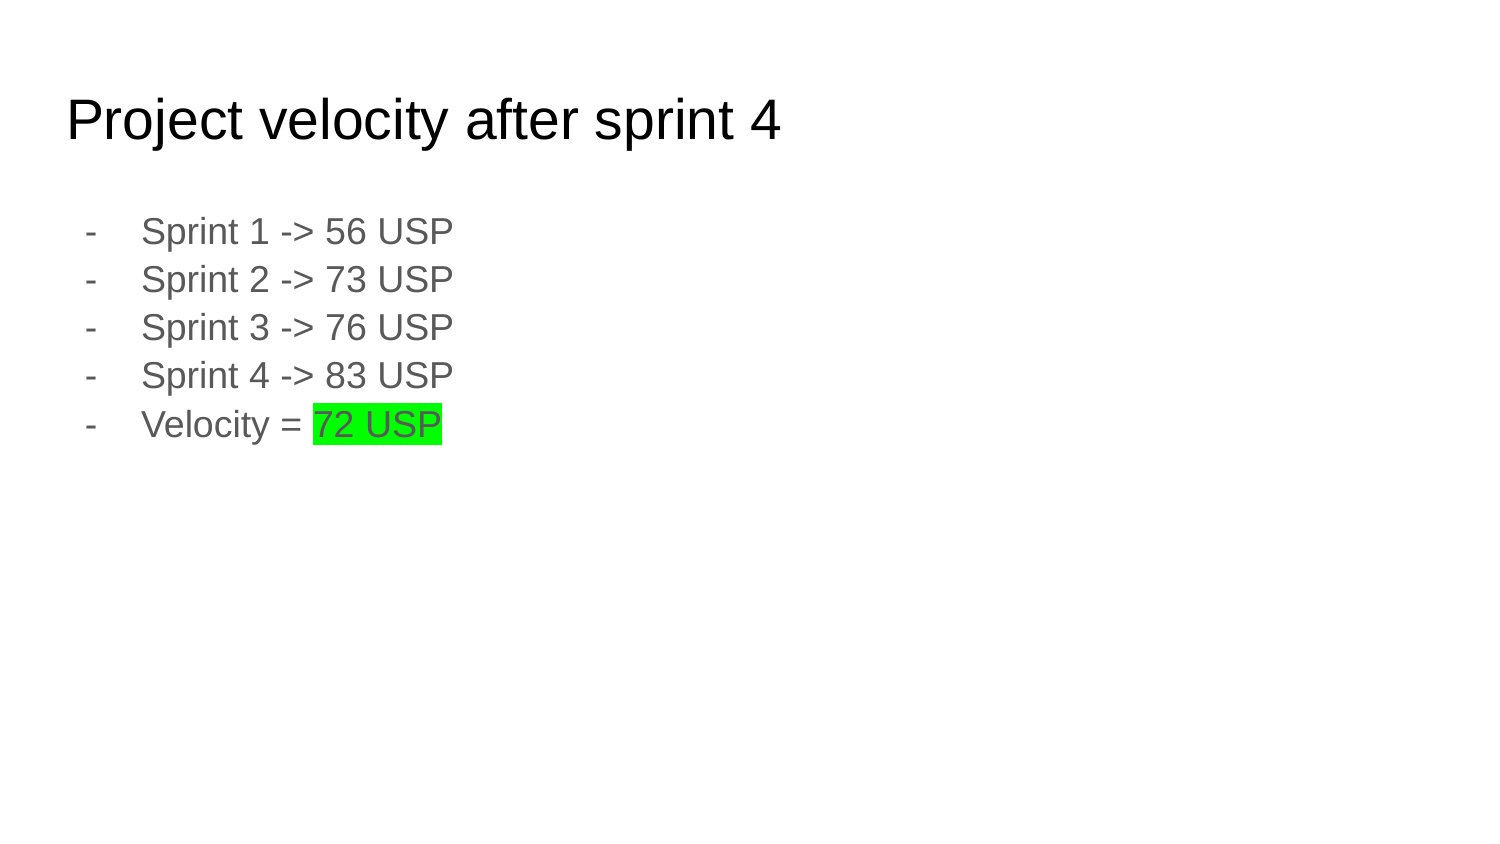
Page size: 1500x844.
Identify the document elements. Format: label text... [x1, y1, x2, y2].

list Sprint 1 -> 56 USP Sprint 2 -> 73 USP Sprint 3 -> 76 USP Sprint 4 -> 83 USP Velocity = 72 USP [51, 189, 1449, 750]
title Project velocity after sprint 4 [51, 72, 1449, 167]
